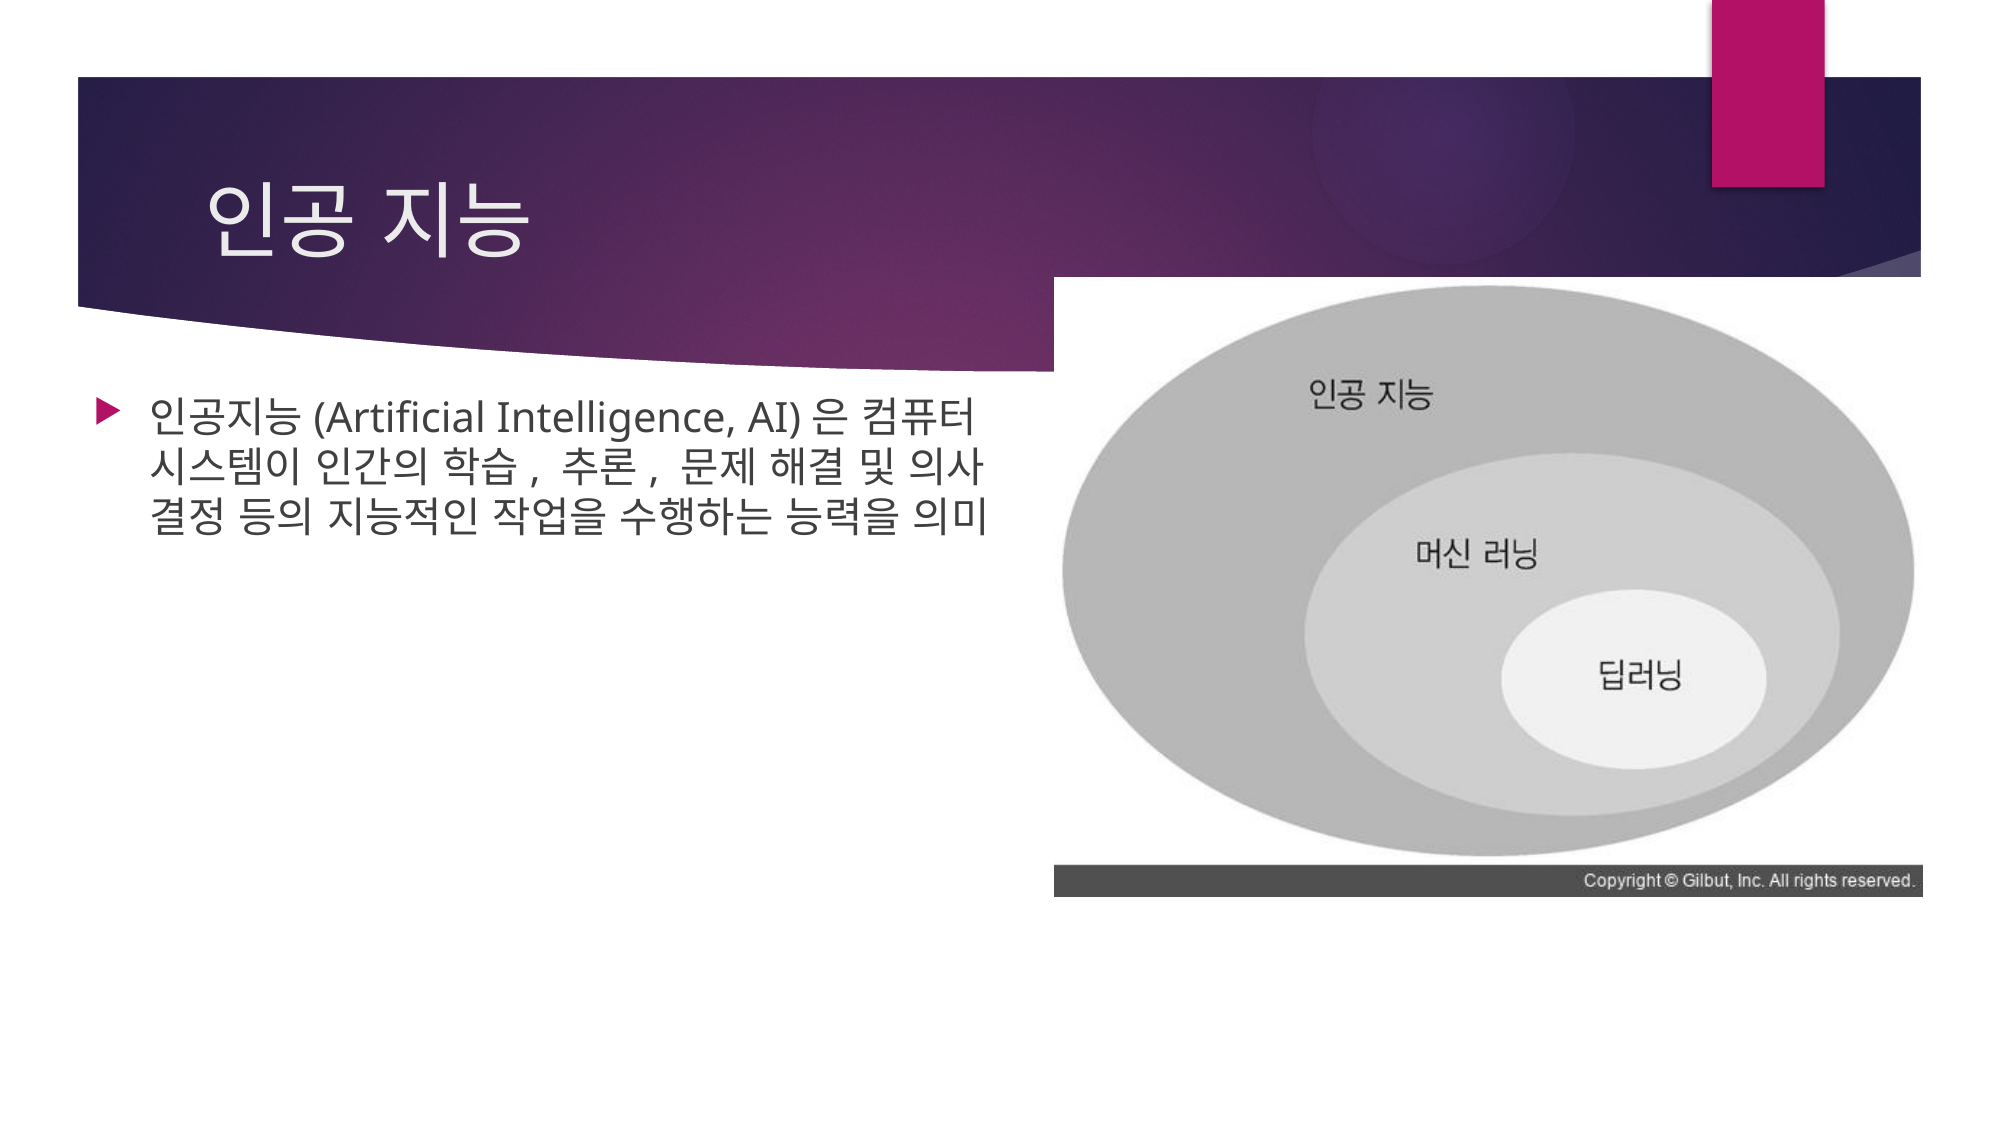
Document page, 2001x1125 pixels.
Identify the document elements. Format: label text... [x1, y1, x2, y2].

title 인공 지능 [189, 159, 1627, 276]
list 인공지능(Artificial Intelligence, AI)은 컴퓨터 시스템이 인간의 학습, 추론, 문제 해결 및 의사 결정 등의 지능적인 작업을 수행하는 능력을 의미 [78, 383, 1033, 1098]
picture [1053, 276, 1923, 897]
